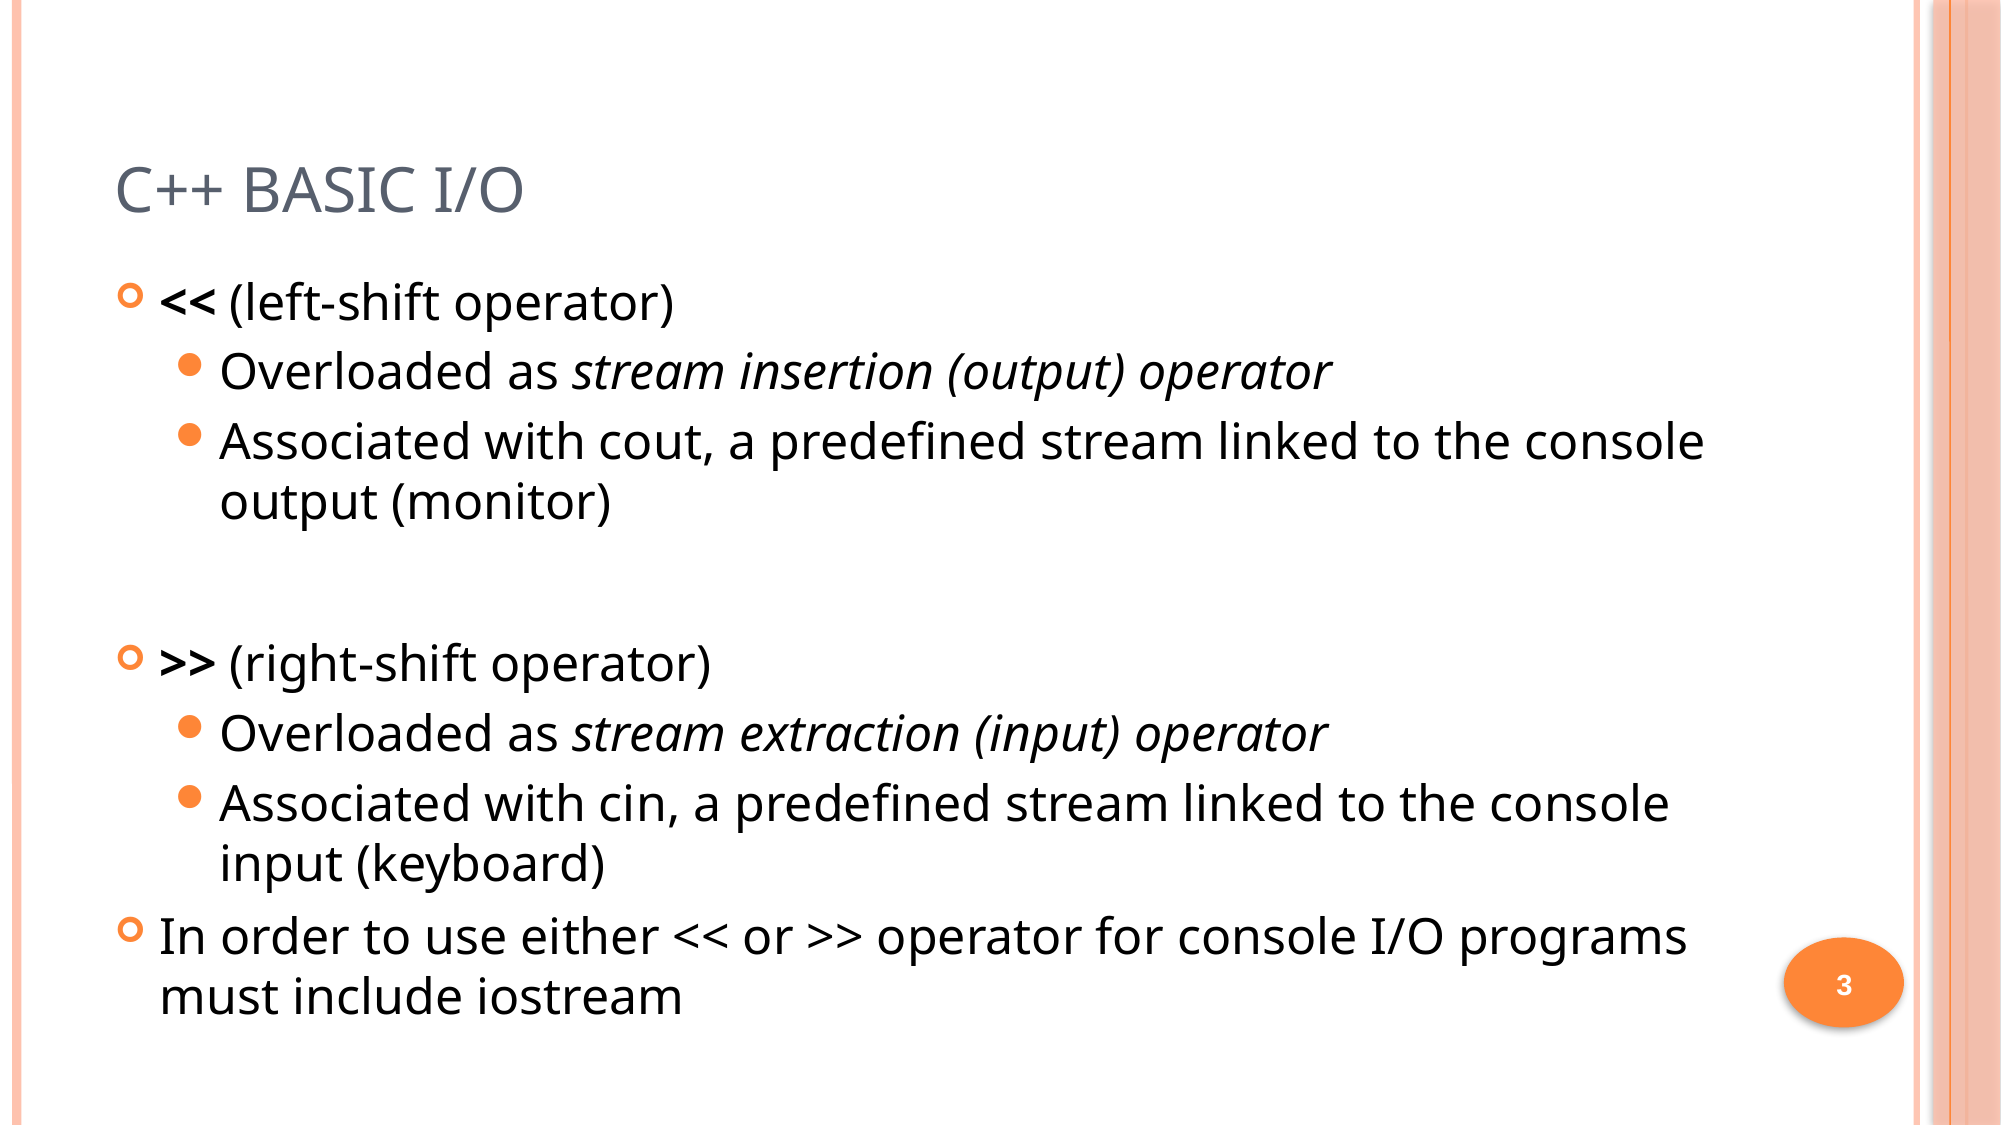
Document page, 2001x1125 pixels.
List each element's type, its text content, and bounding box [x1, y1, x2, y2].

slide_number 3 [1777, 940, 1912, 1027]
list << (left-shift operator) Overloaded as stream insertion (output) operator Associated with cout, a predefined stream linked to the console output (monitor) >> (right-shift operator) Overloaded as stream extraction (input) operator Associated with cin, a predefined stream linked to the console input (keyboard) In order to use either << or >> operator for console I/O programs must include iostream [99, 262, 1784, 1062]
title C++ Basic I/O [99, 45, 1784, 233]
